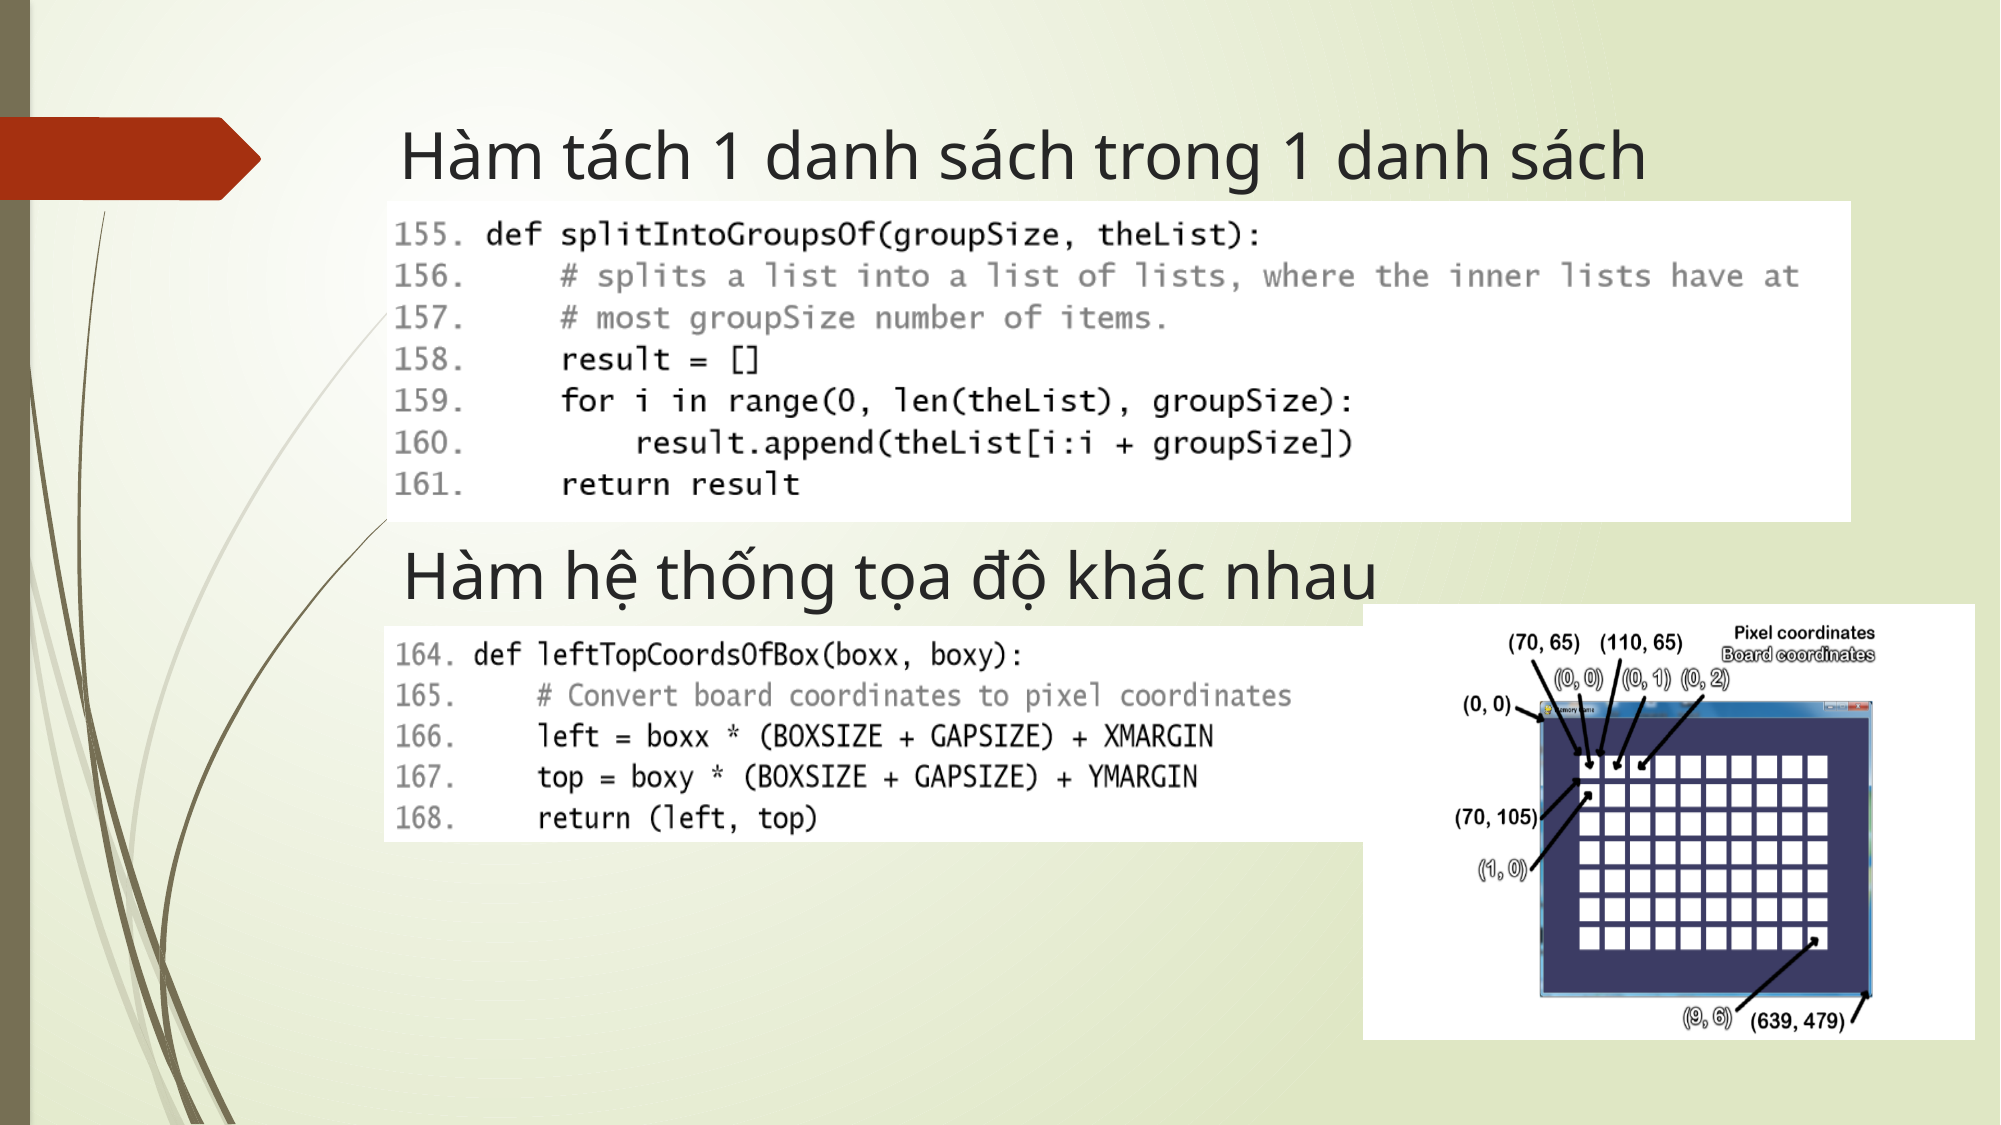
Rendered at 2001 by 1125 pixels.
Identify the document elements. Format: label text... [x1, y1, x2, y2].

picture [384, 603, 1976, 1040]
title Hàm tách 1 danh sách trong 1 danh sách [384, 107, 1847, 202]
text_box Hàm hệ thống tọa độ khác nhau [387, 528, 1850, 621]
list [387, 201, 1851, 522]
